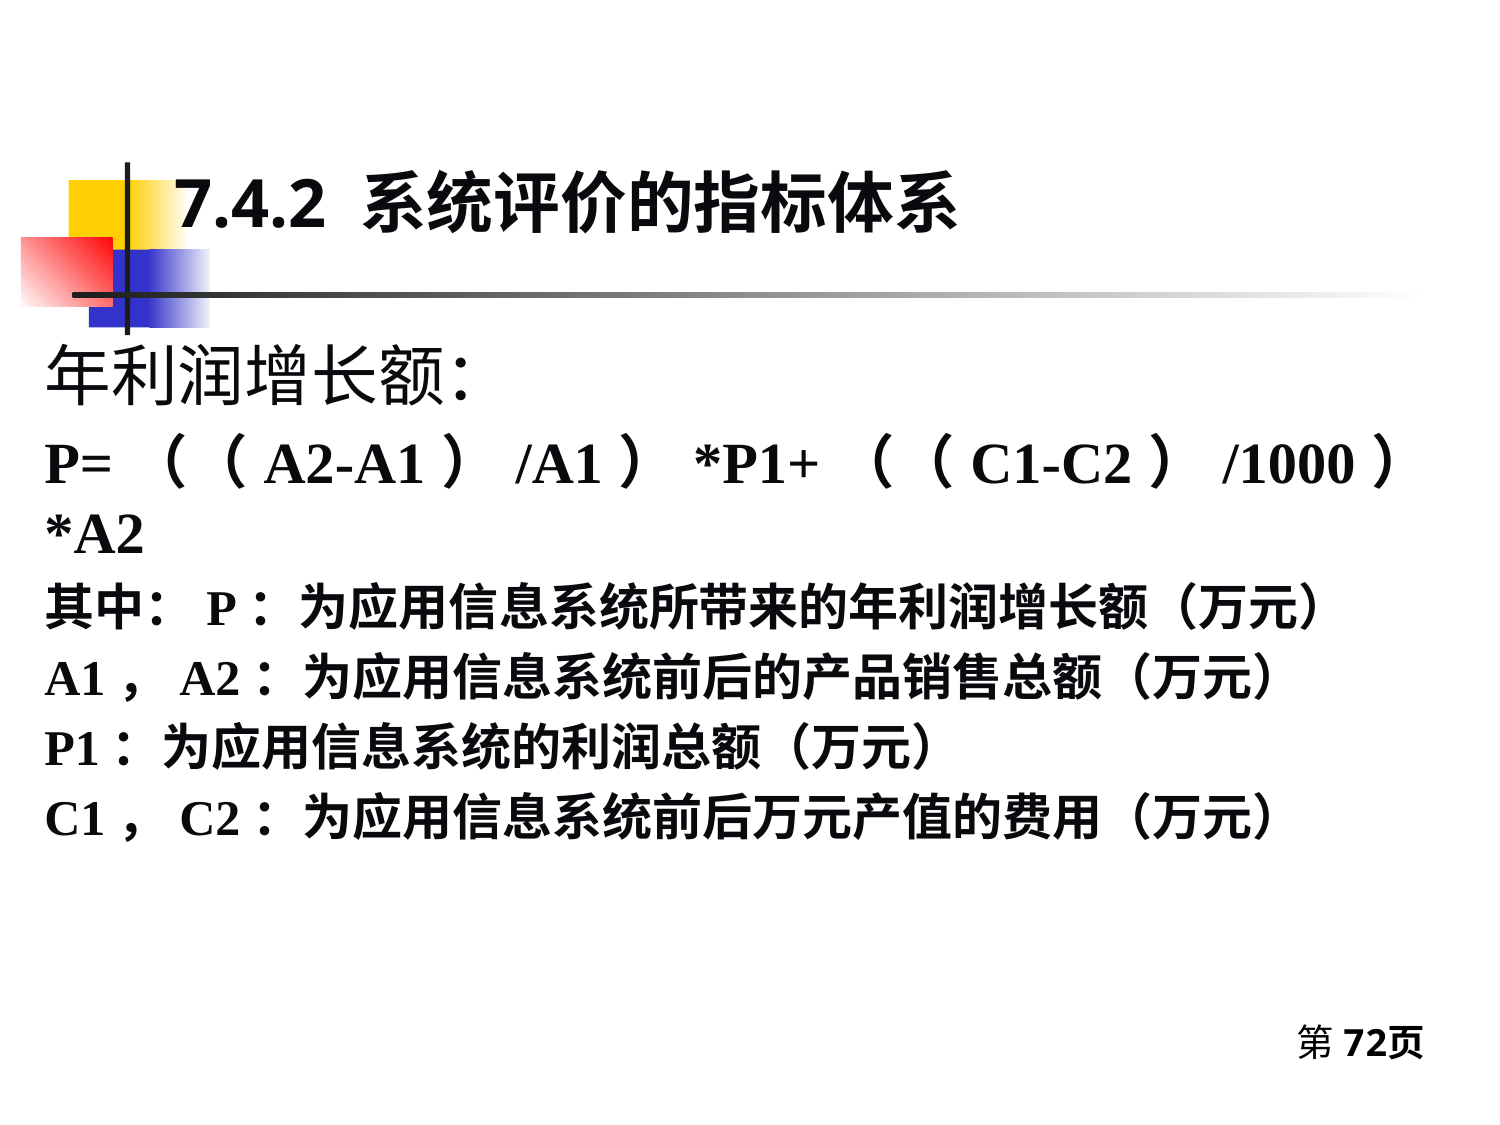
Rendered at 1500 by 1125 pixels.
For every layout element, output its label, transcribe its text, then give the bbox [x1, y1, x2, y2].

list 年利润增长额： P=（（A2-A1）/A1）*P1+（（C1-C2）/1000）*A2 其中：P：为应用信息系统所带来的年利润增长额（万元） A1，A2：为应用信息系统前后的产品销售总额（万元） P1：为应用信息系统的利润总额（万元） C1，C2：为应用信息系统前后万元产值的费用（万元） [29, 326, 1460, 1002]
text_box 7.4.2 系统评价的指标体系 [159, 125, 1105, 276]
